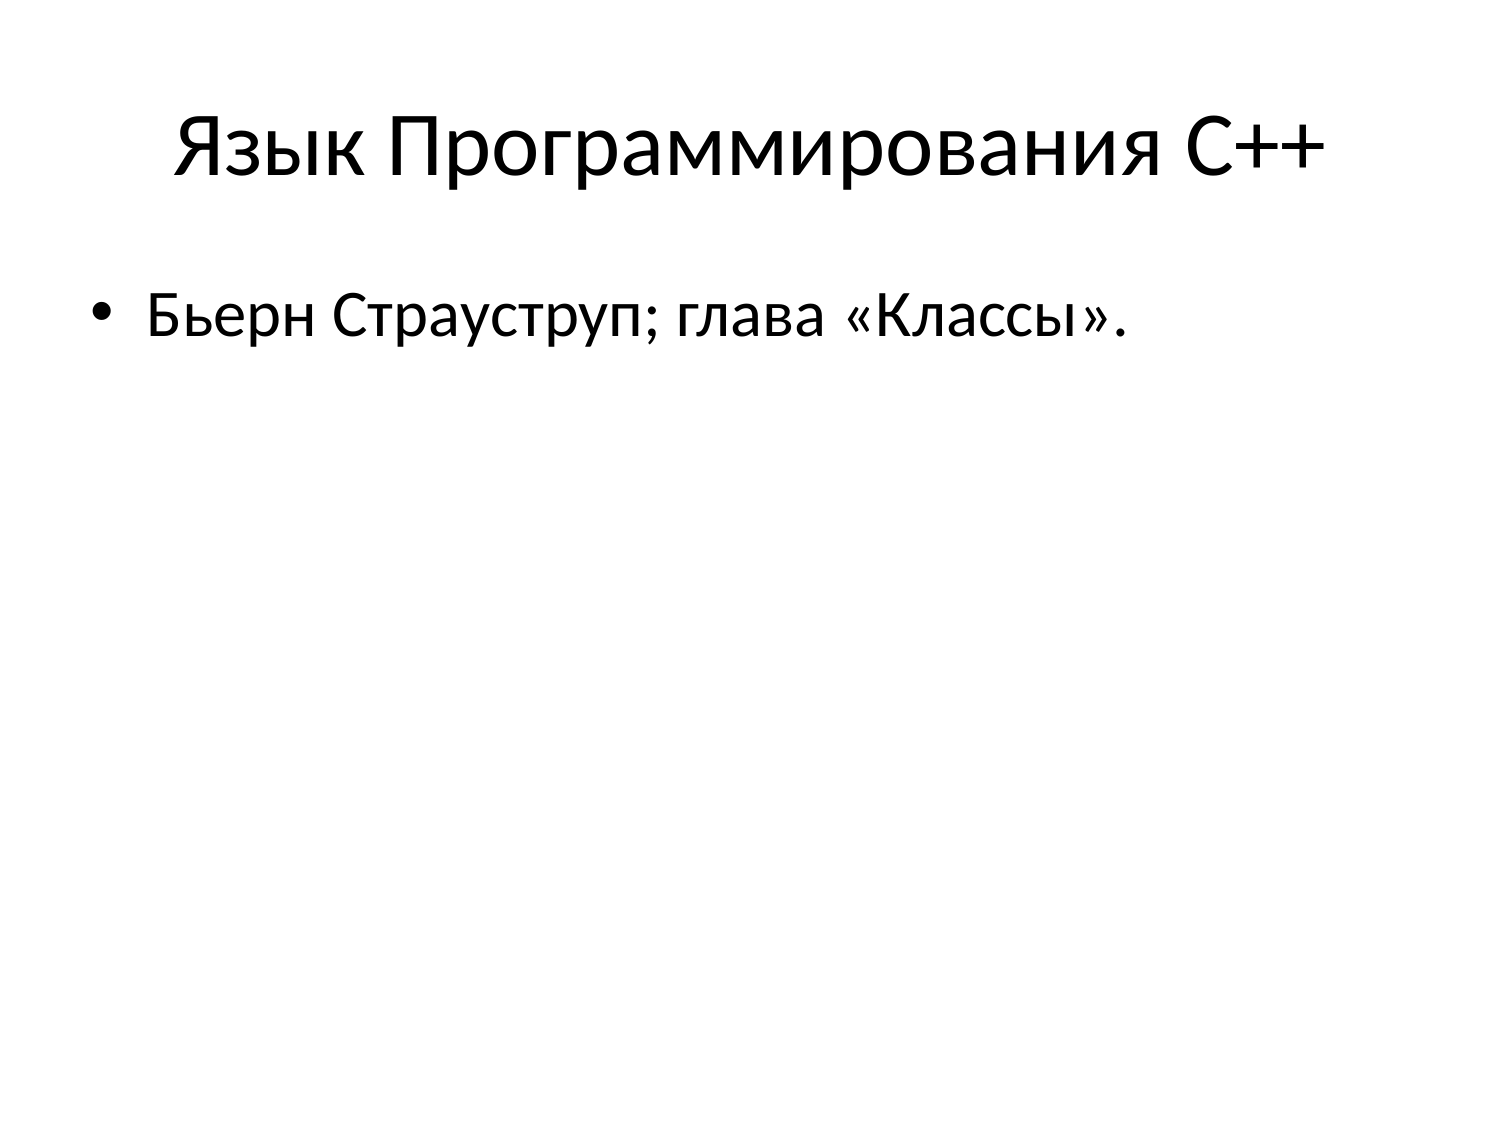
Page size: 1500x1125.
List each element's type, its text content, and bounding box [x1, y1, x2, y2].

title Язык Программирования C++ [75, 45, 1425, 233]
list Бьерн Страуструп; глава «Классы». [75, 262, 1425, 1005]
